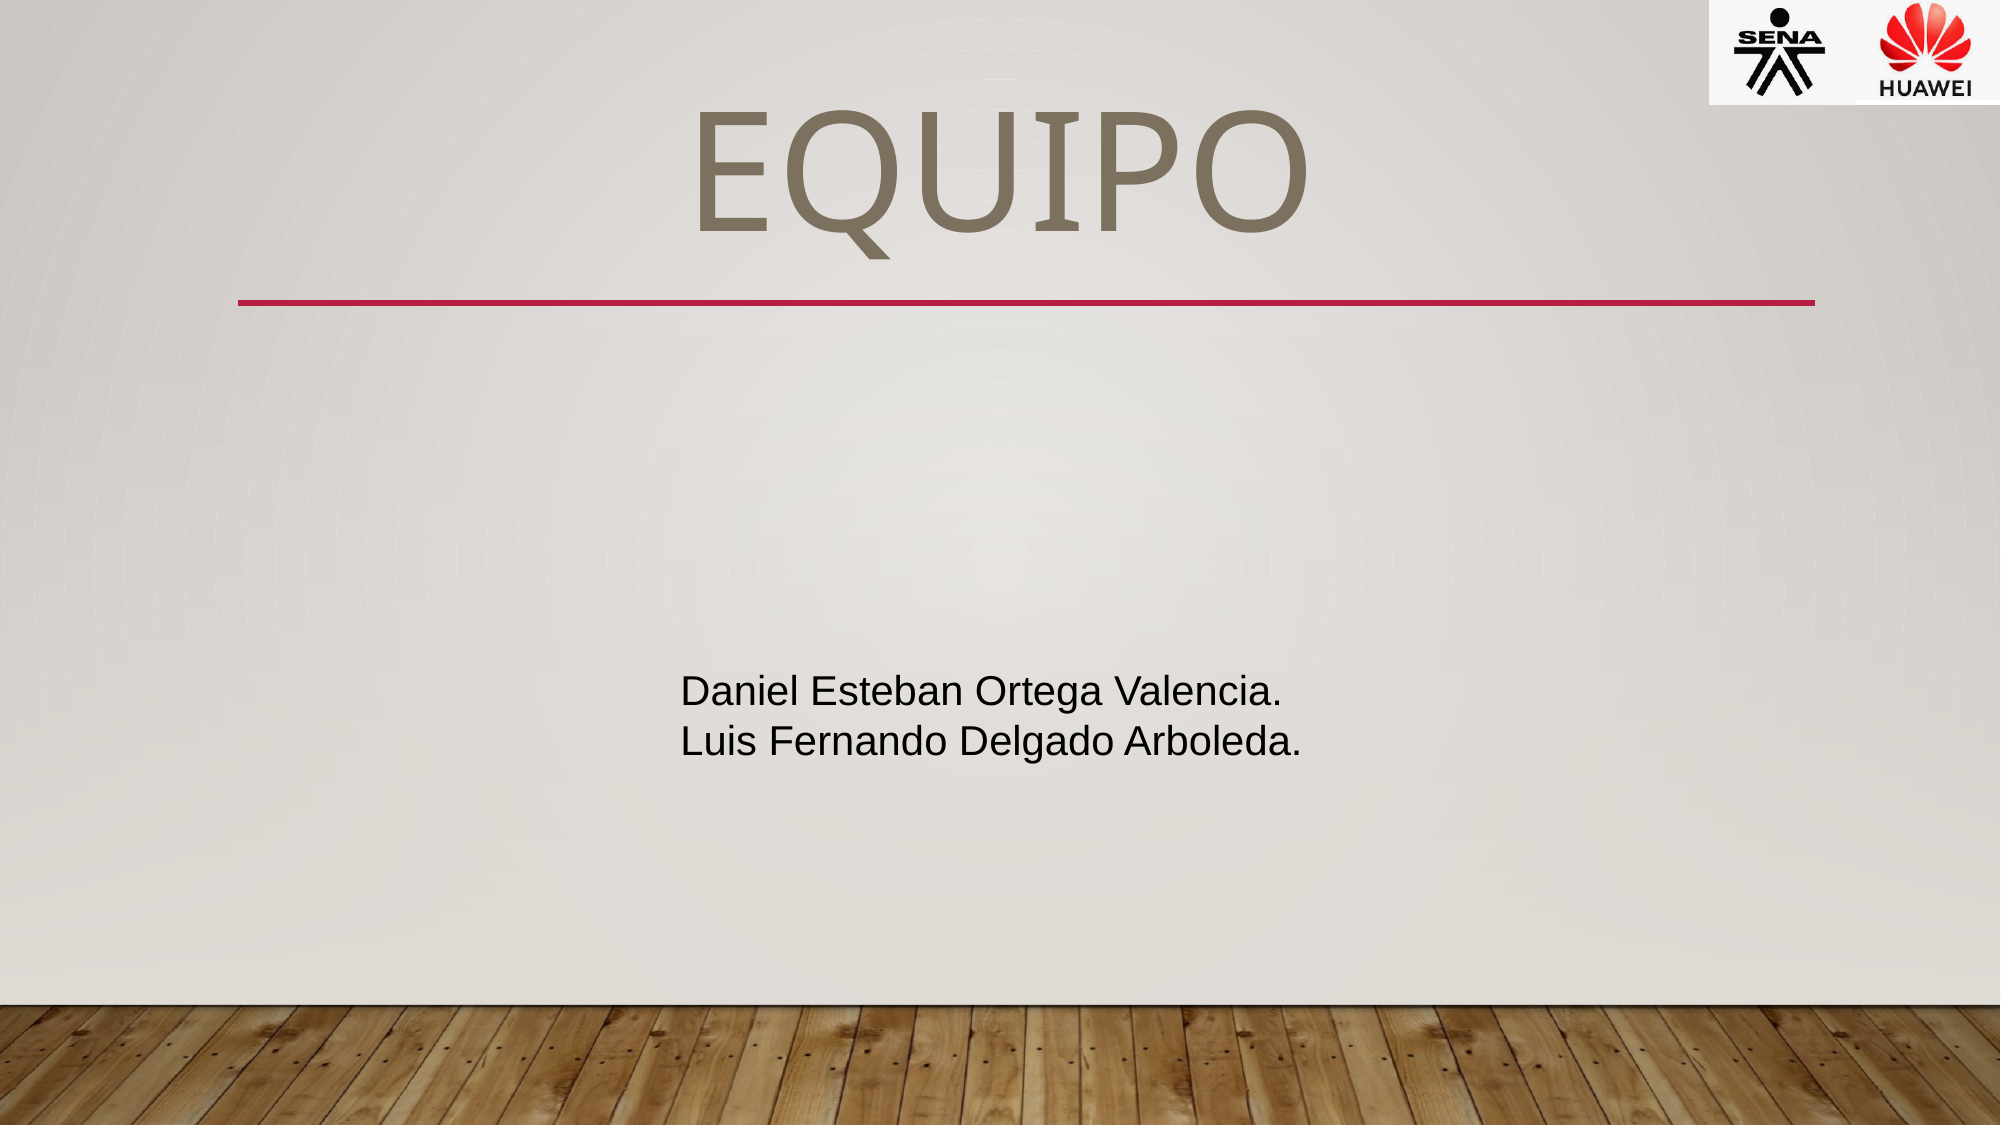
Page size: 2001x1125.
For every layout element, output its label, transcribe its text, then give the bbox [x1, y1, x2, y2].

text_box EQUIPO [619, 12, 1383, 273]
picture [1709, 0, 2000, 106]
picture [0, 1005, 2000, 1125]
text_box Daniel Esteban Ortega Valencia. Luis Fernando Delgado Arboleda. [665, 656, 1502, 771]
